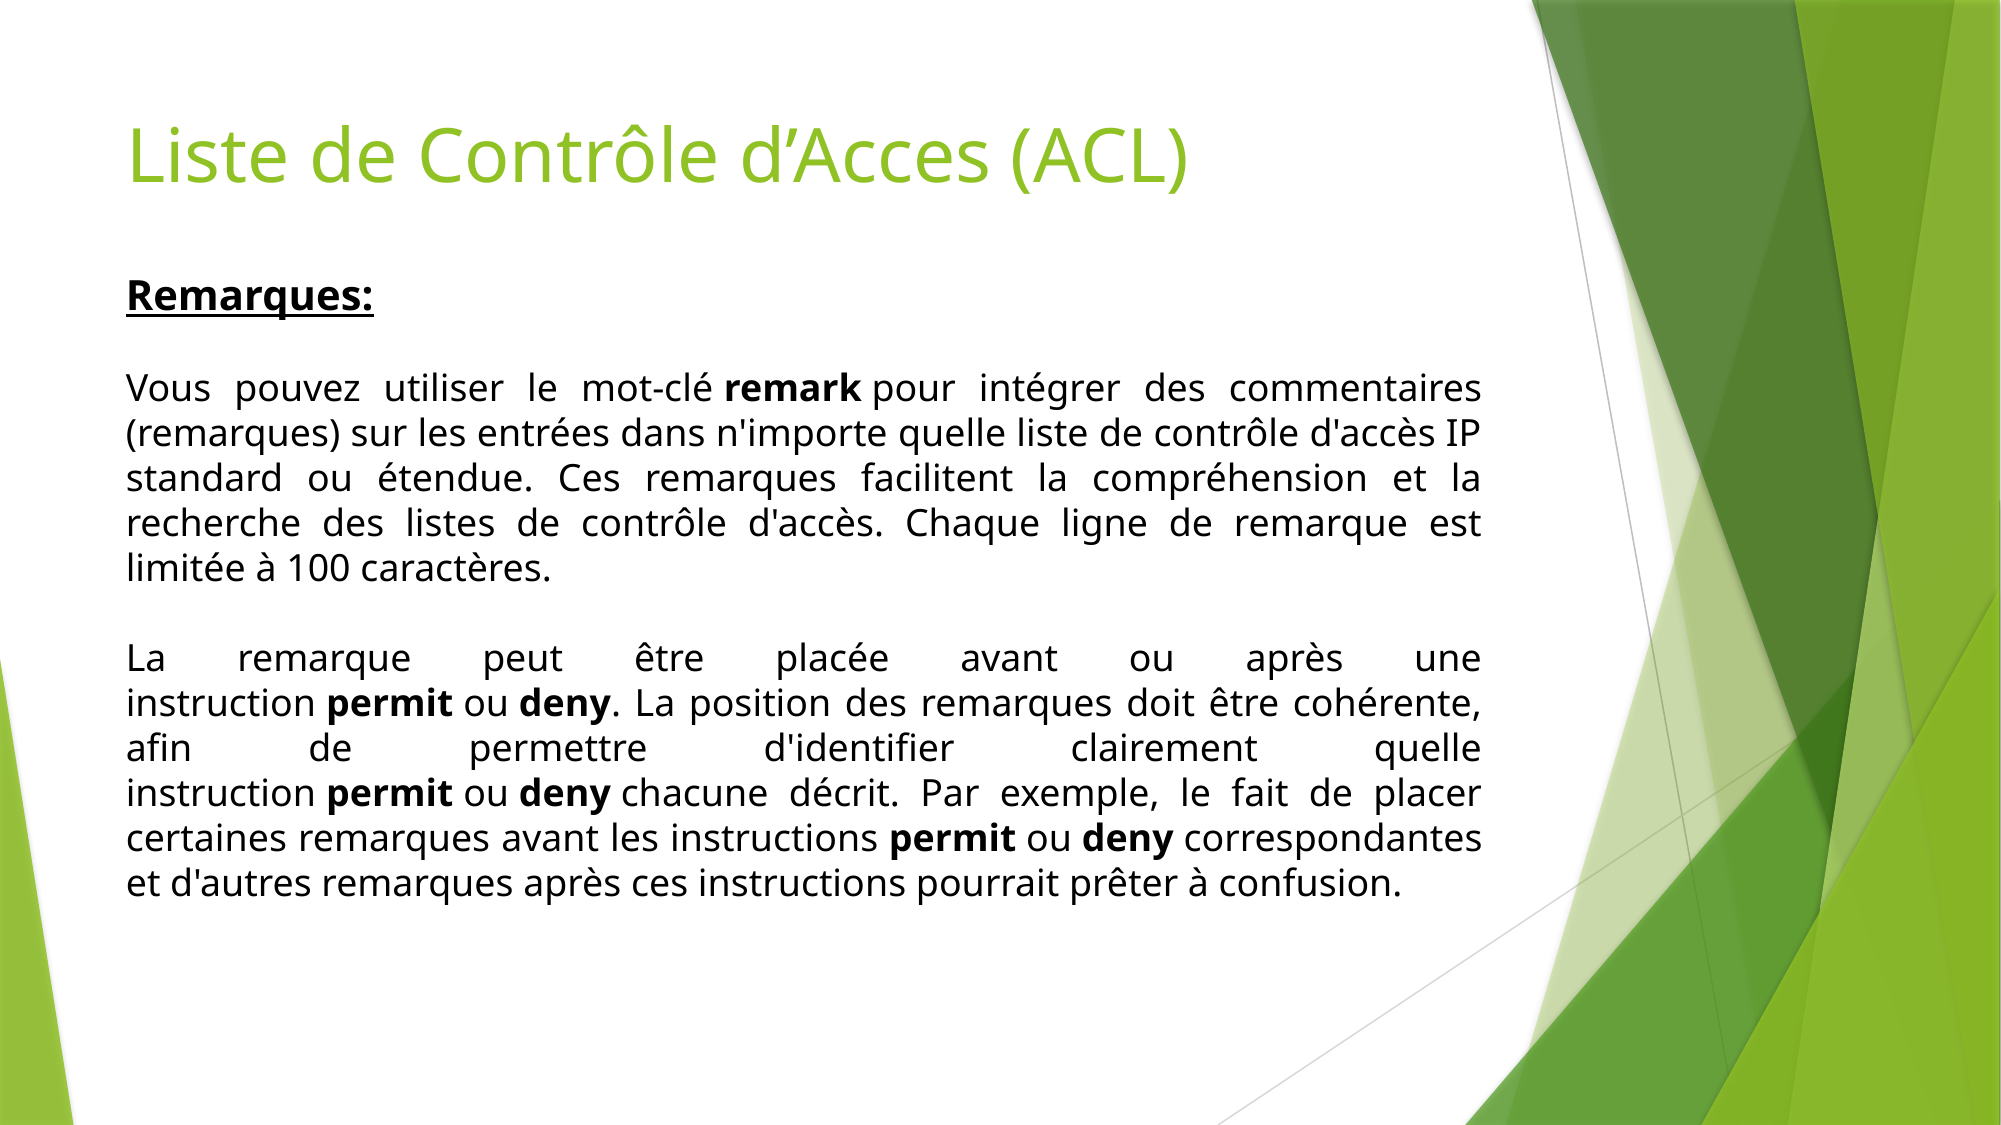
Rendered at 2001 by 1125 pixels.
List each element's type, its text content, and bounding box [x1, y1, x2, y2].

text_box Remarques: Vous pouvez utiliser le mot-clé remark pour intégrer des commentaires (remarques) sur les entrées dans n'importe quelle liste de contrôle d'accès IP standard ou étendue. Ces remarques facilitent la compréhension et la recherche des listes de contrôle d'accès. Chaque ligne de remarque est limitée à 100 caractères. La remarque peut être placée avant ou après une instruction permit ou deny. La position des remarques doit être cohérente, afin de permettre d'identifier clairement quelle instruction permit ou deny chacune décrit. Par exemple, le fait de placer certaines remarques avant les instructions permit ou deny correspondantes et d'autres remarques après ces instructions pourrait prêter à confusion. [111, 261, 1498, 957]
title Liste de Contrôle d’Acces (ACL) [111, 99, 1522, 317]
